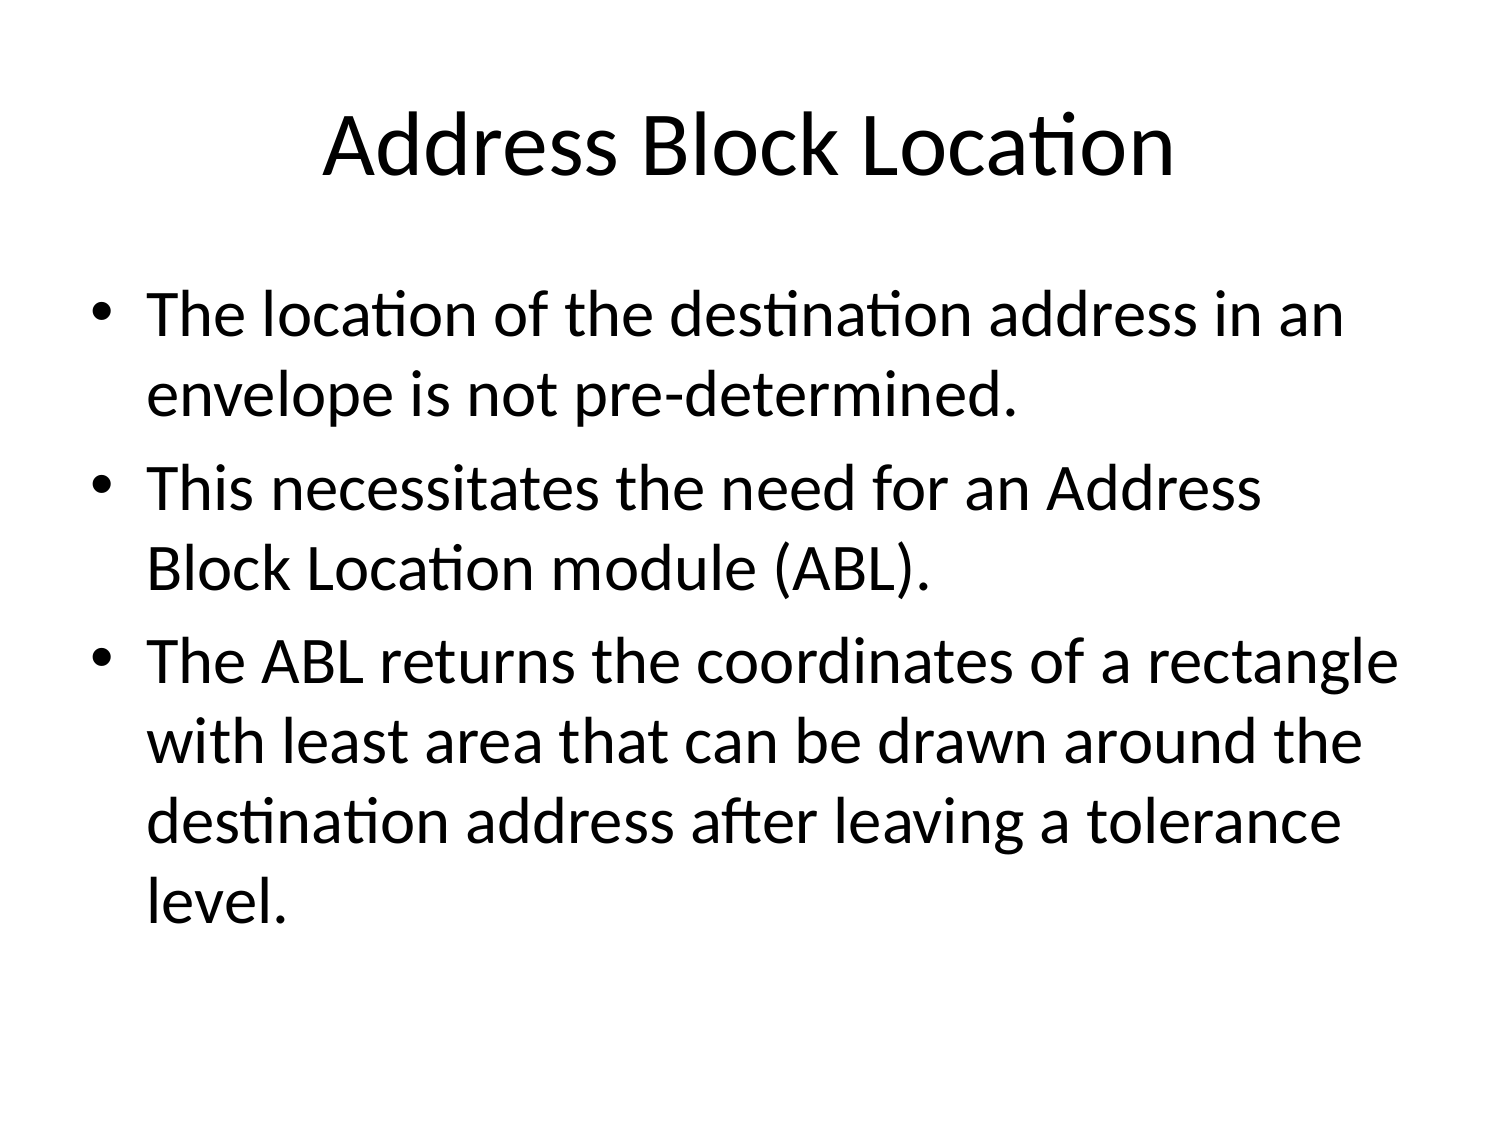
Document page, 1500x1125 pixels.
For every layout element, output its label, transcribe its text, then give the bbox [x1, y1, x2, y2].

title Address Block Location [75, 45, 1425, 233]
list The location of the destination address in an envelope is not pre-determined. This necessitates the need for an Address Block Location module (ABL). The ABL returns the coordinates of a rectangle with least area that can be drawn around the destination address after leaving a tolerance level. [75, 262, 1425, 1005]
